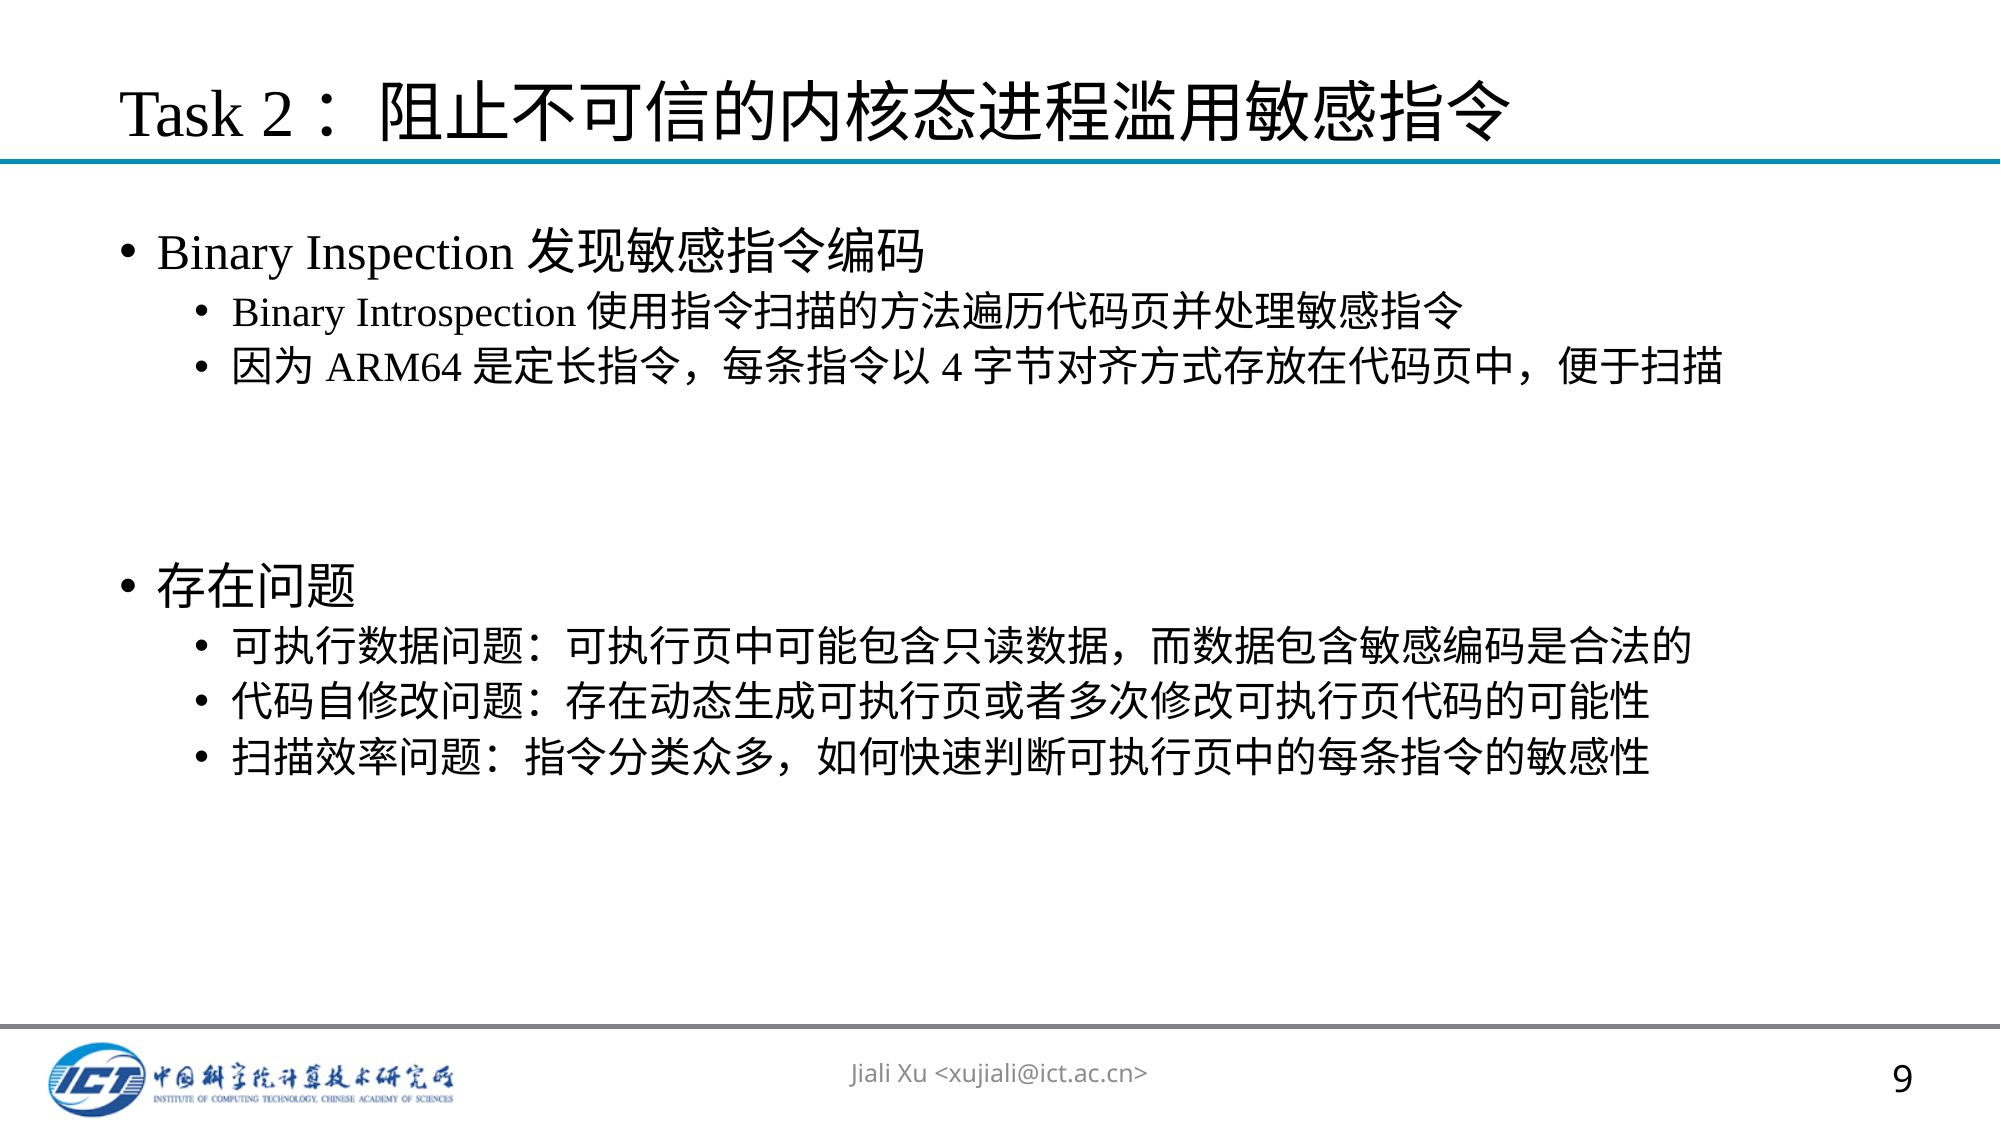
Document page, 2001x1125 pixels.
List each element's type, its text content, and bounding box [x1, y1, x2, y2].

slide_number 9 [1877, 1048, 1961, 1108]
list Binary Inspection发现敏感指令编码 Binary Introspection使用指令扫描的方法遍历代码页并处理敏感指令 因为ARM64是定长指令，每条指令以4字节对齐方式存放在代码页中，便于扫描 存在问题 可执行数据问题：可执行页中可能包含只读数据，而数据包含敏感编码是合法的 代码自修改问题：存在动态生成可执行页或者多次修改可执行页代码的可能性 扫描效率问题：指令分类众多，如何快速判断可执行页中的每条指令的敏感性 [104, 218, 1925, 989]
footer Jiali Xu <xujiali@ict.ac.cn> [662, 1042, 1338, 1103]
title Task 2：阻止不可信的内核态进程滥用敏感指令 [104, 22, 1762, 160]
picture [35, 1033, 490, 1125]
